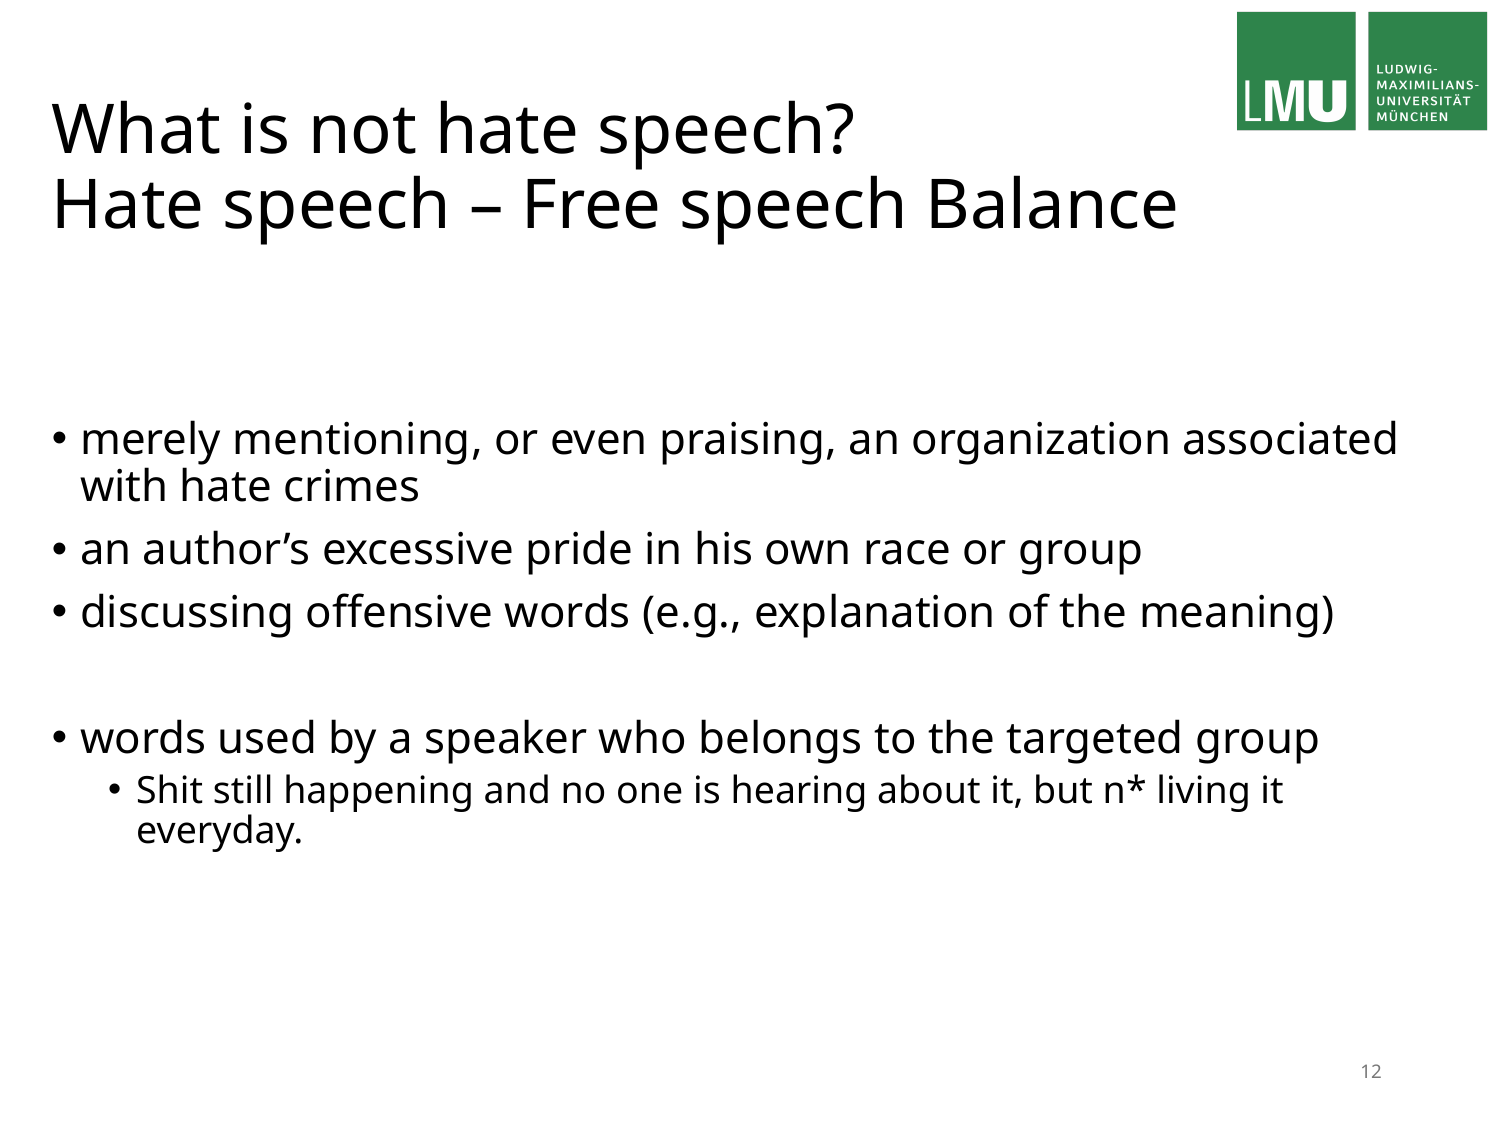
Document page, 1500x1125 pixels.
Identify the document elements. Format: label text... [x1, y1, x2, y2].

picture [1224, 0, 1500, 143]
title What is not hate speech? Hate speech – Free speech Balance [36, 60, 1331, 278]
slide_number 12 [1059, 1065, 1397, 1103]
list merely mentioning, or even praising, an organization associated with hate crimes an author’s excessive pride in his own race or group discussing offensive words (e.g., explanation of the meaning) words used by a speaker who belongs to the targeted group Shit still happening and no one is hearing about it, but n* living it everyday. [36, 409, 1464, 1065]
